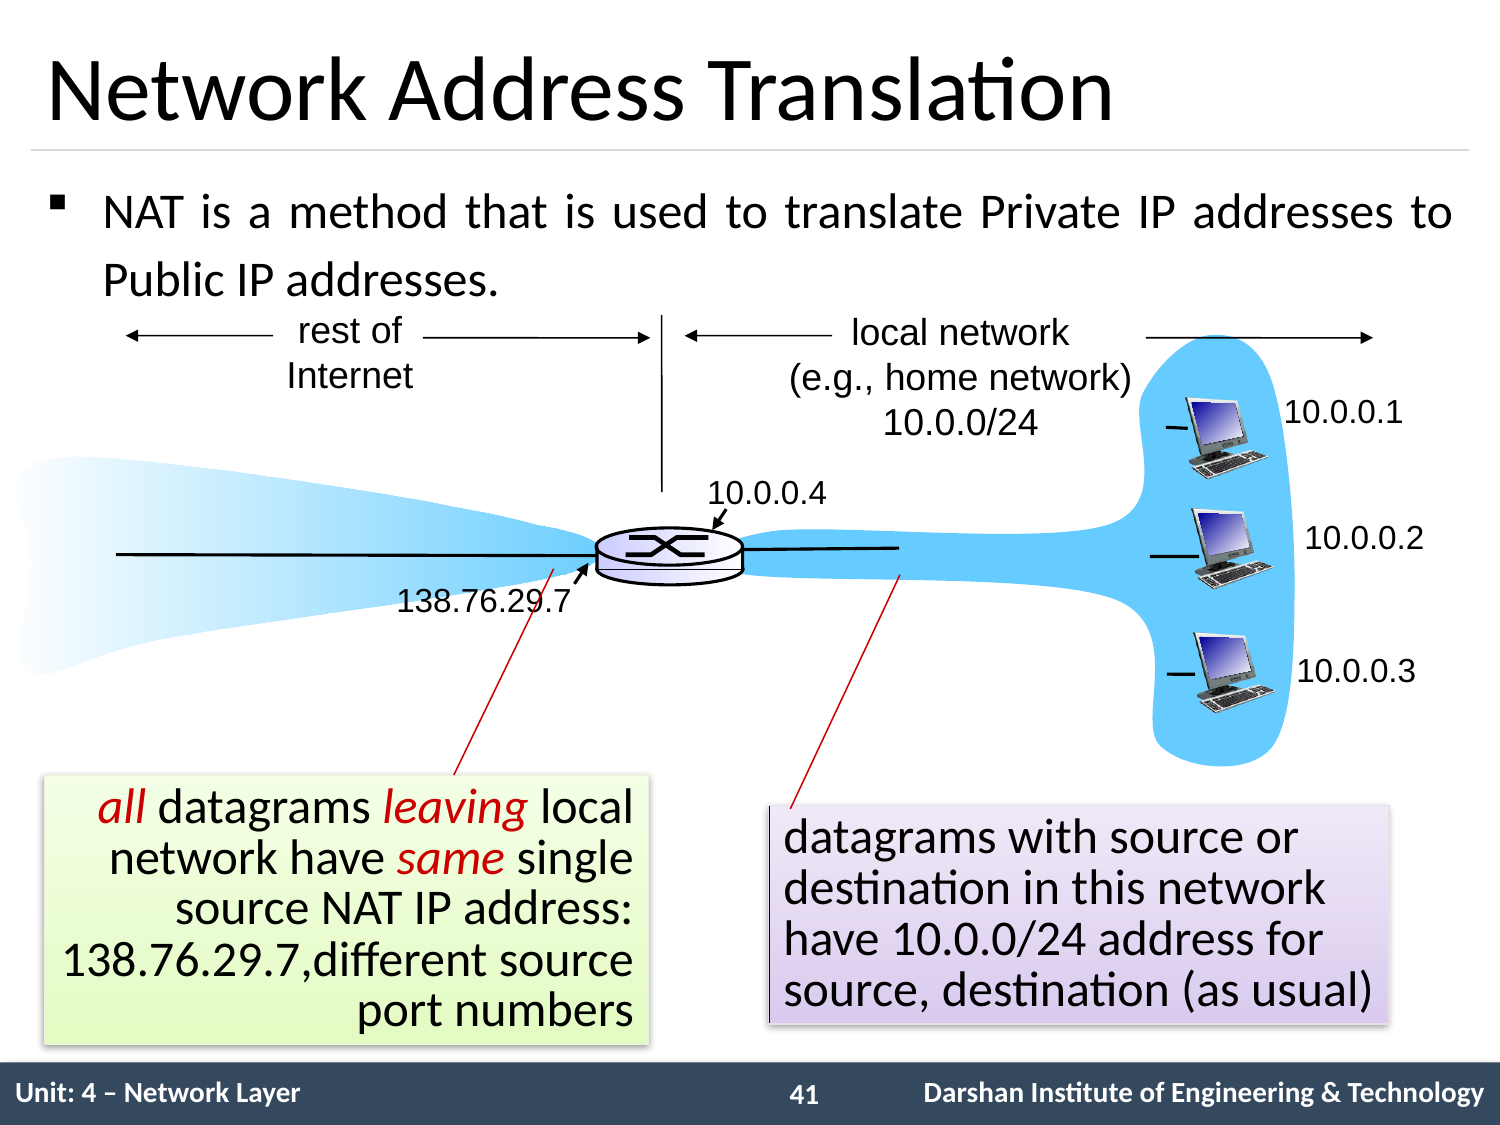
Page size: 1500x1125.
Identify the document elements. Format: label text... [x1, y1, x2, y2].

text_box rest of Internet [271, 298, 429, 404]
text_box [1145, 331, 1374, 344]
text_box all datagrams leaving local network have same single source NAT IP address: 138.76.29.7,different source port numbers [44, 774, 649, 1045]
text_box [1181, 393, 1288, 486]
text_box [429, 331, 651, 344]
text_box [749, 338, 1295, 767]
text_box 138.76.29.7 [381, 571, 588, 626]
list NAT is a method that is used to translate Private IP addresses to Public IP addresses. [31, 162, 1469, 1038]
text_box 10.0.0.4 [692, 463, 843, 519]
text_box [684, 329, 833, 342]
text_box [16, 456, 590, 674]
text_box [595, 527, 744, 586]
text_box 10.0.0.3 [1300, 641, 1432, 696]
text_box 10.0.0.1 [1268, 383, 1419, 438]
text_box [574, 562, 589, 584]
text_box [125, 329, 271, 342]
text_box datagrams with source or destination in this network have 10.0.0/24 address for source, destination (as usual) [768, 805, 1390, 1025]
text_box 10.0.0.2 [1298, 509, 1440, 564]
text_box [712, 509, 727, 526]
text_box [1189, 627, 1296, 720]
title Network Address Translation [31, 17, 1469, 150]
text_box local network (e.g., home network) 10.0.0/24 [773, 300, 1148, 451]
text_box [1188, 504, 1295, 597]
